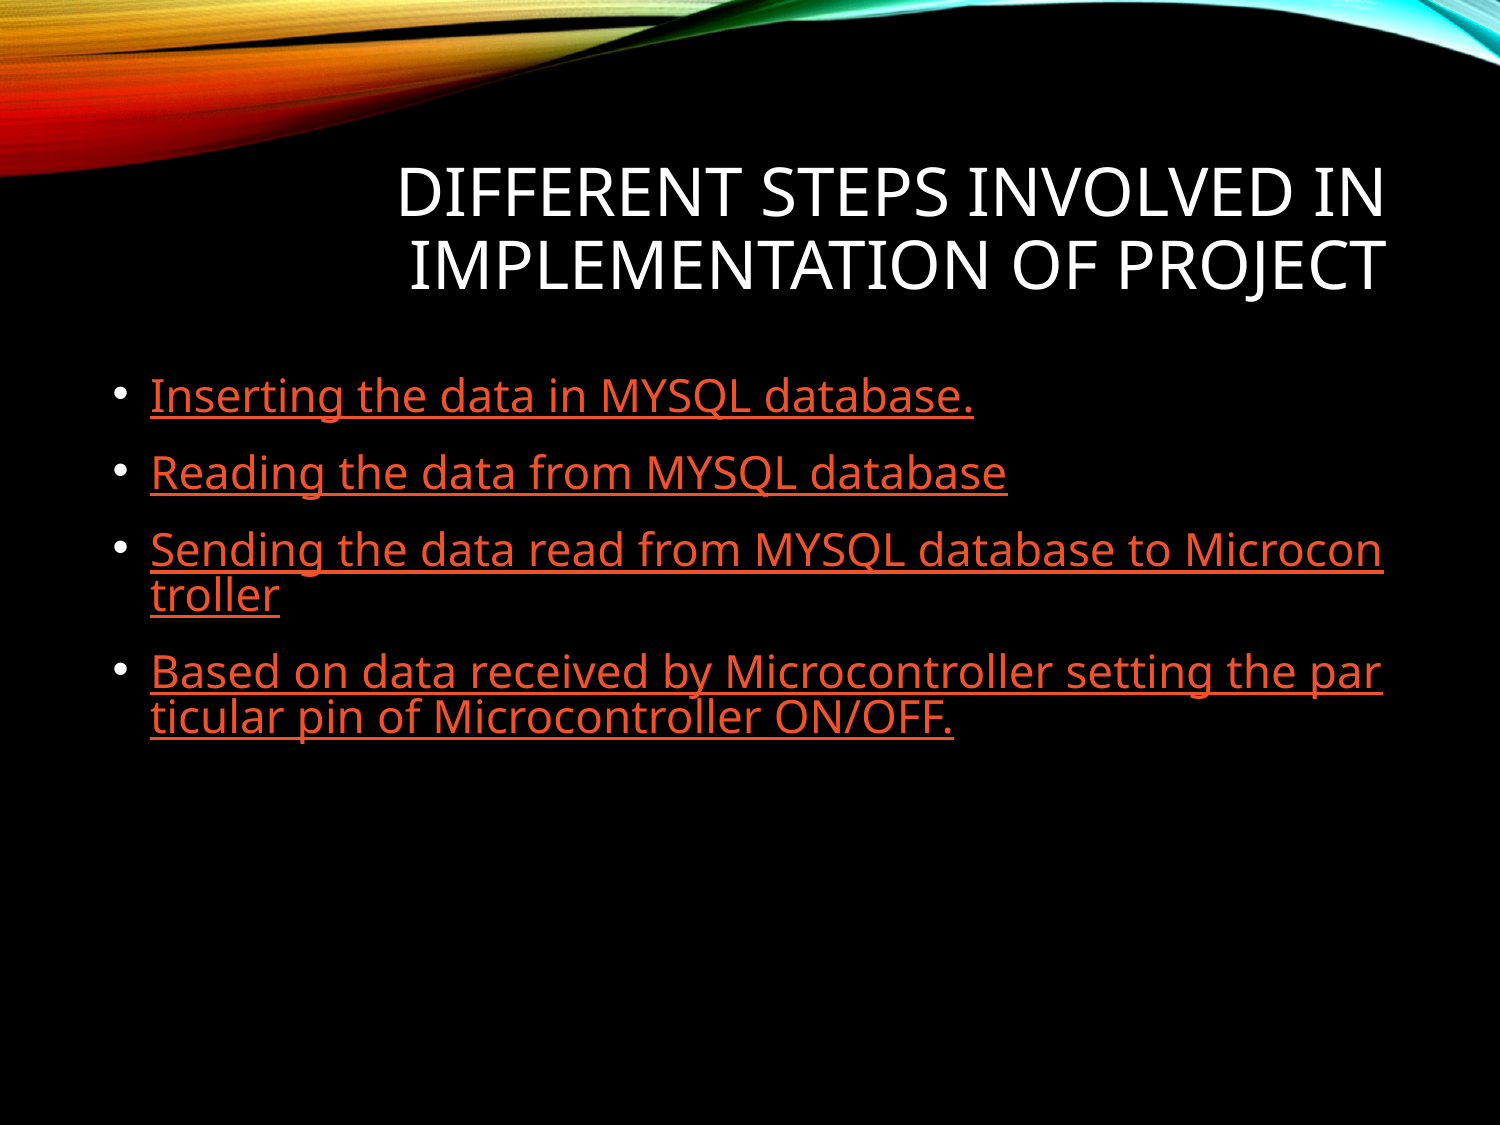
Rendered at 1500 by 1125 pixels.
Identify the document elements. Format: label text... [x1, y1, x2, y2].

title Different Steps Involved in Implementation of Project [356, 125, 1403, 338]
picture [0, 0, 1500, 178]
list Inserting the data in MYSQL database. Reading the data from MYSQL database Sending the data read from MYSQL database to Microcontroller Based on data received by Microcontroller setting the particular pin of Microcontroller ON/OFF. [97, 360, 1403, 1028]
